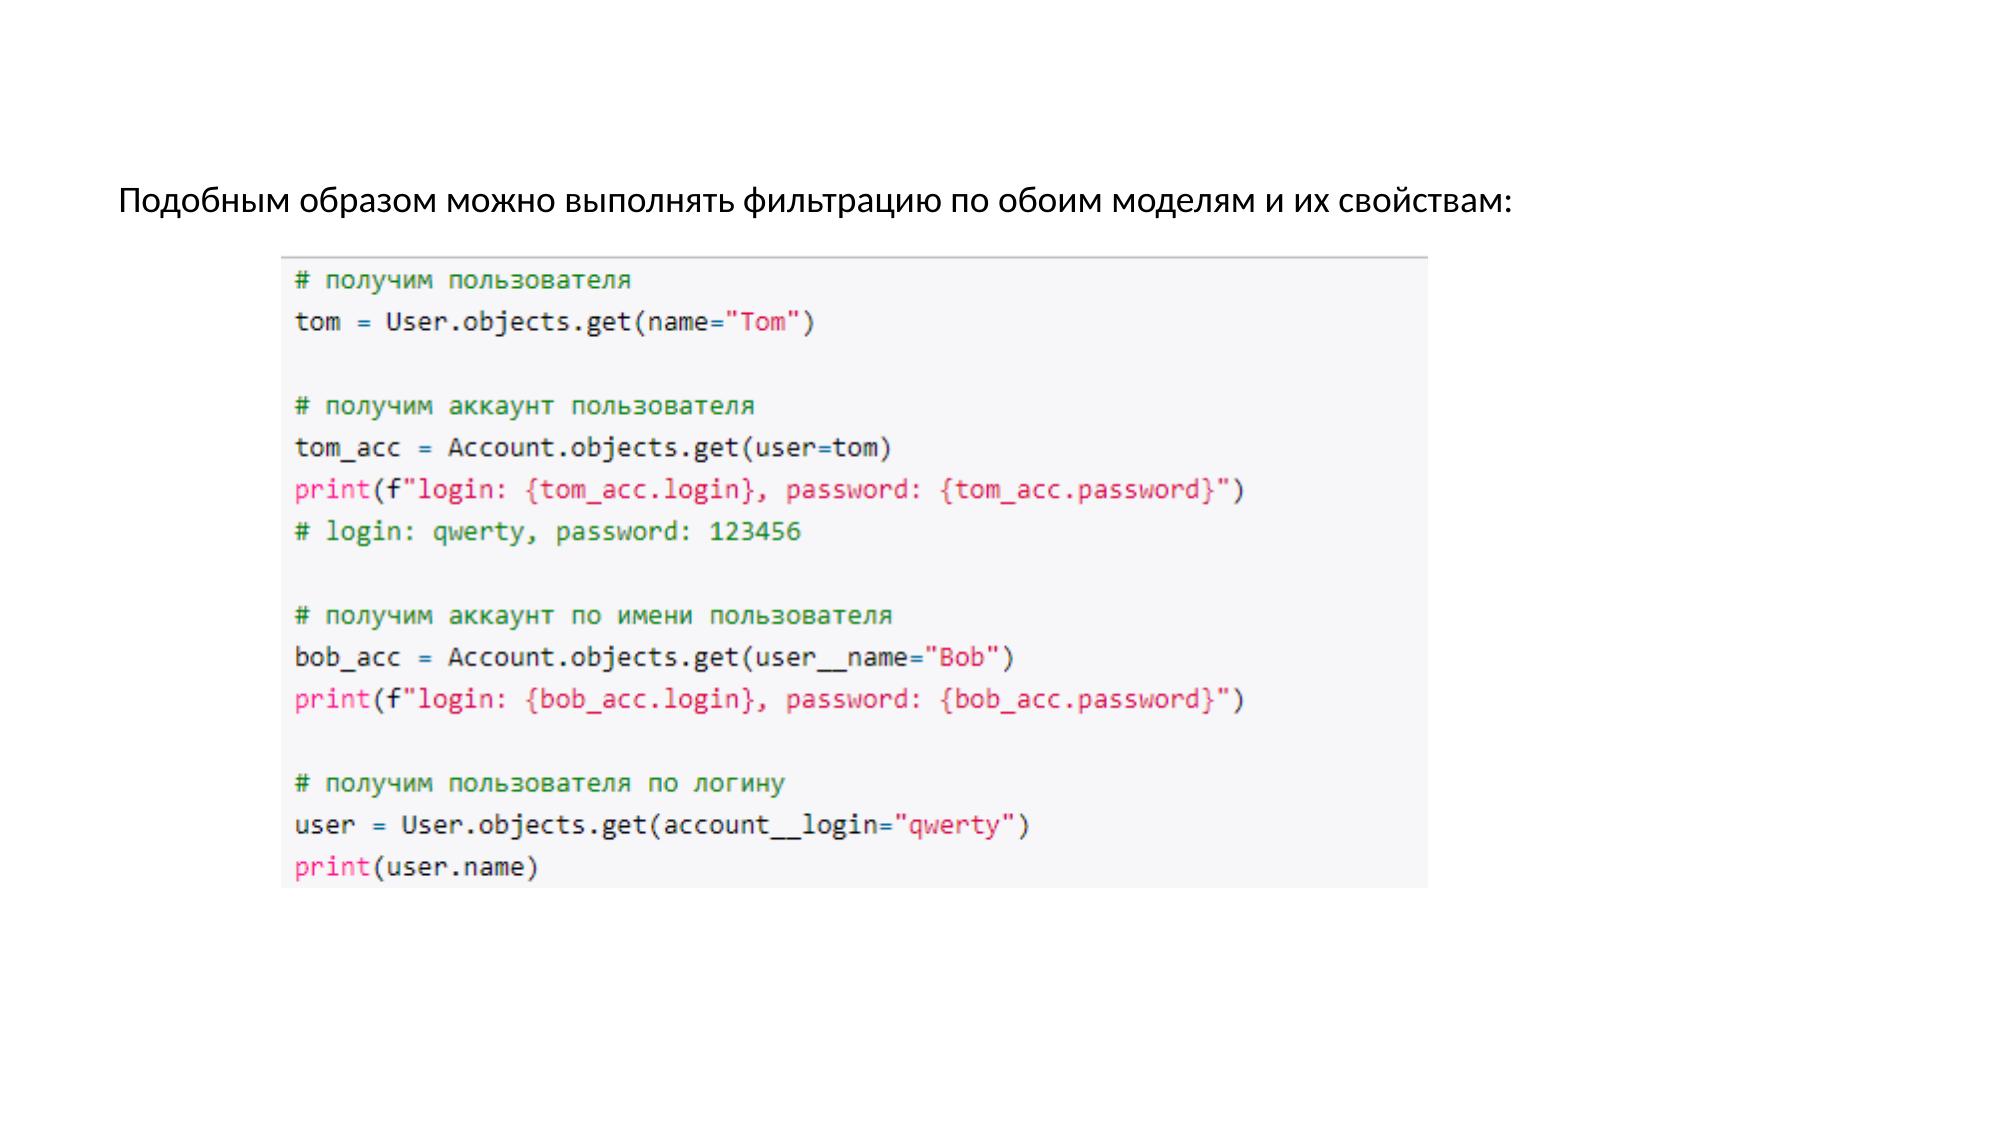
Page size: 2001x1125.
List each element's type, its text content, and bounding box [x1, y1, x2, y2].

text_box Подобным образом можно выполнять фильтрацию по обоим моделям и их свойствам: [103, 167, 1708, 227]
picture [280, 255, 1428, 888]
